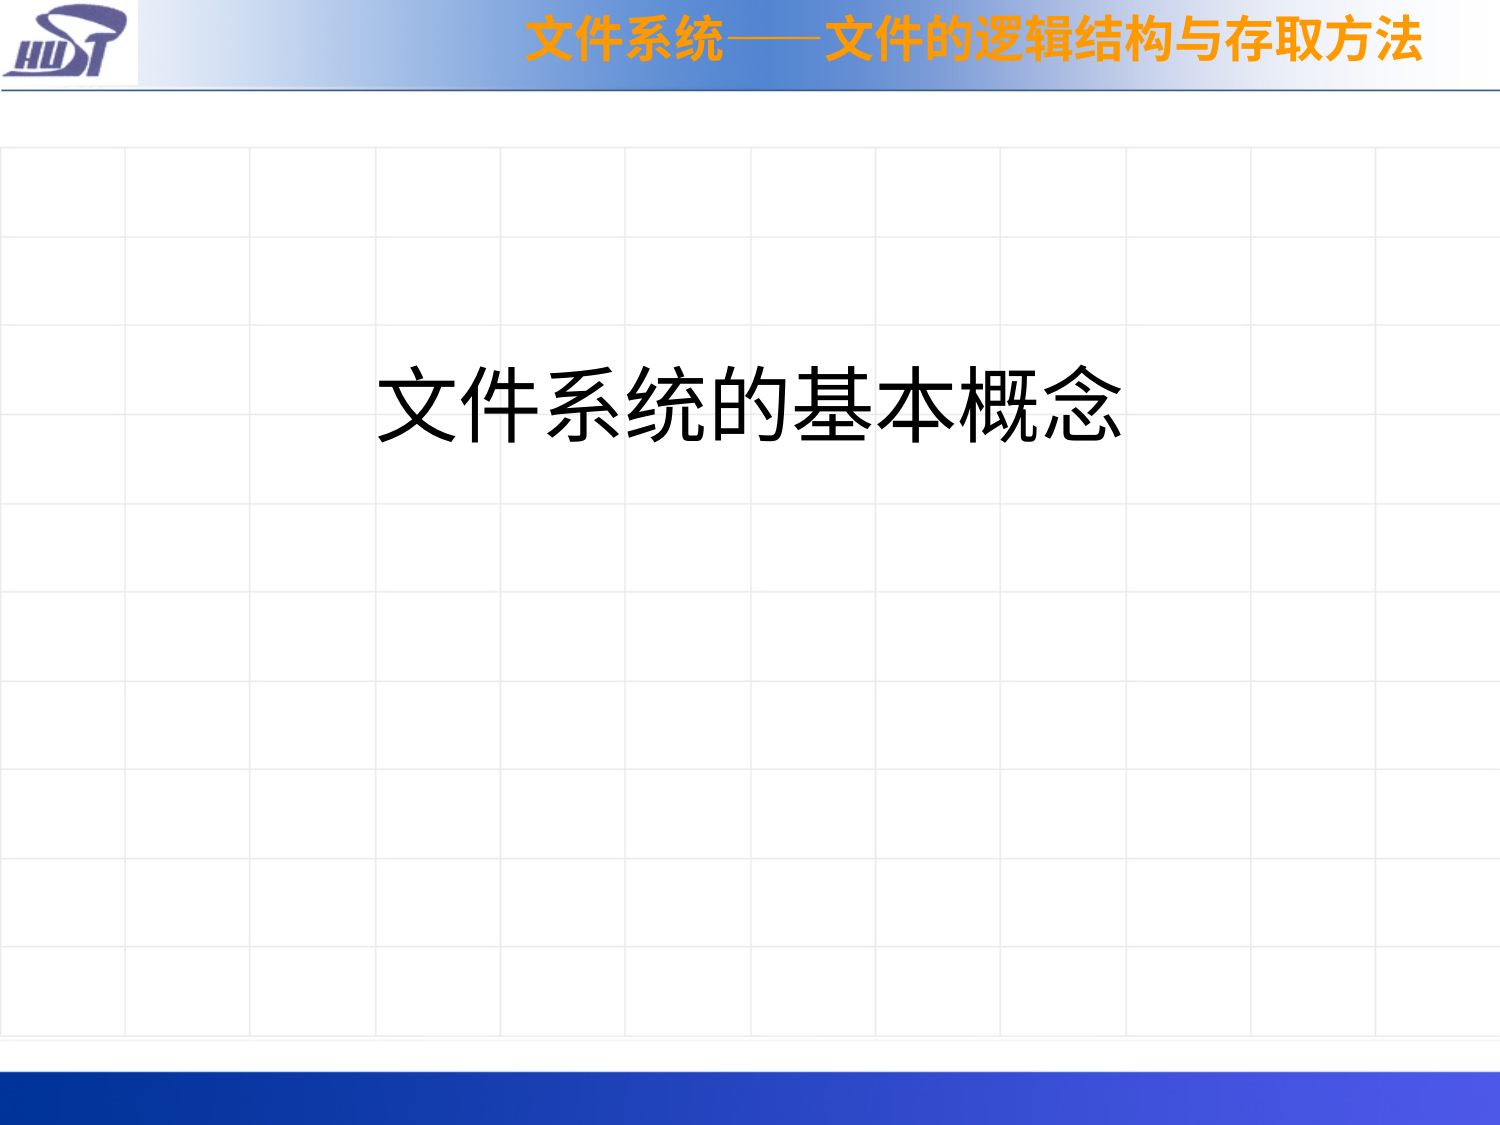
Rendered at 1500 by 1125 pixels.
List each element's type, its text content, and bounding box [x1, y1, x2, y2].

text_box 文件系统——文件的逻辑结构与存取方法 [141, 6, 1440, 76]
picture [0, 0, 1500, 1125]
text_box 文件系统的基本概念 [165, 256, 1335, 581]
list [0, 0, 138, 86]
